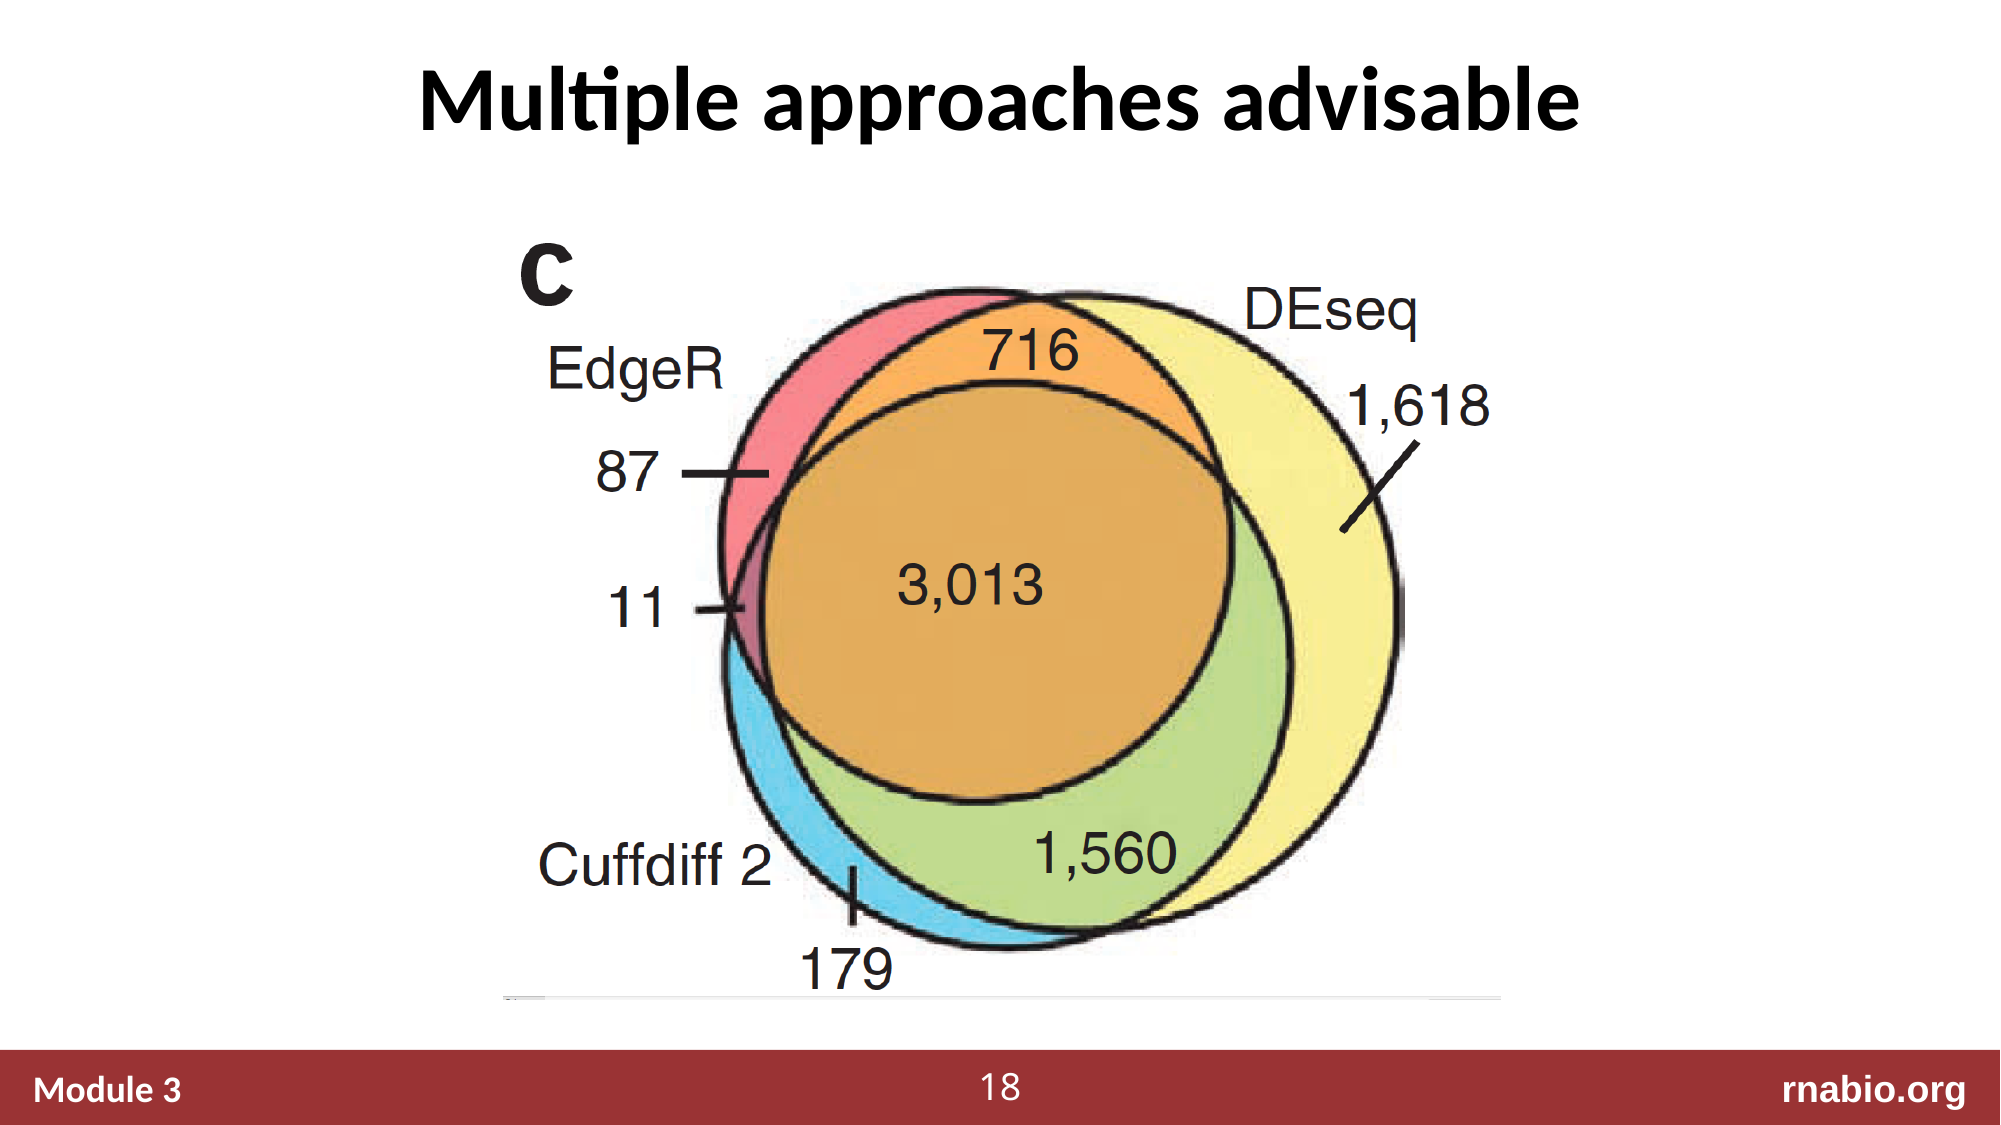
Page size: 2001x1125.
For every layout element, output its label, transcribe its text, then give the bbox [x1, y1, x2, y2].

picture [503, 236, 1501, 1000]
title Multiple approaches advisable [275, 7, 1725, 195]
